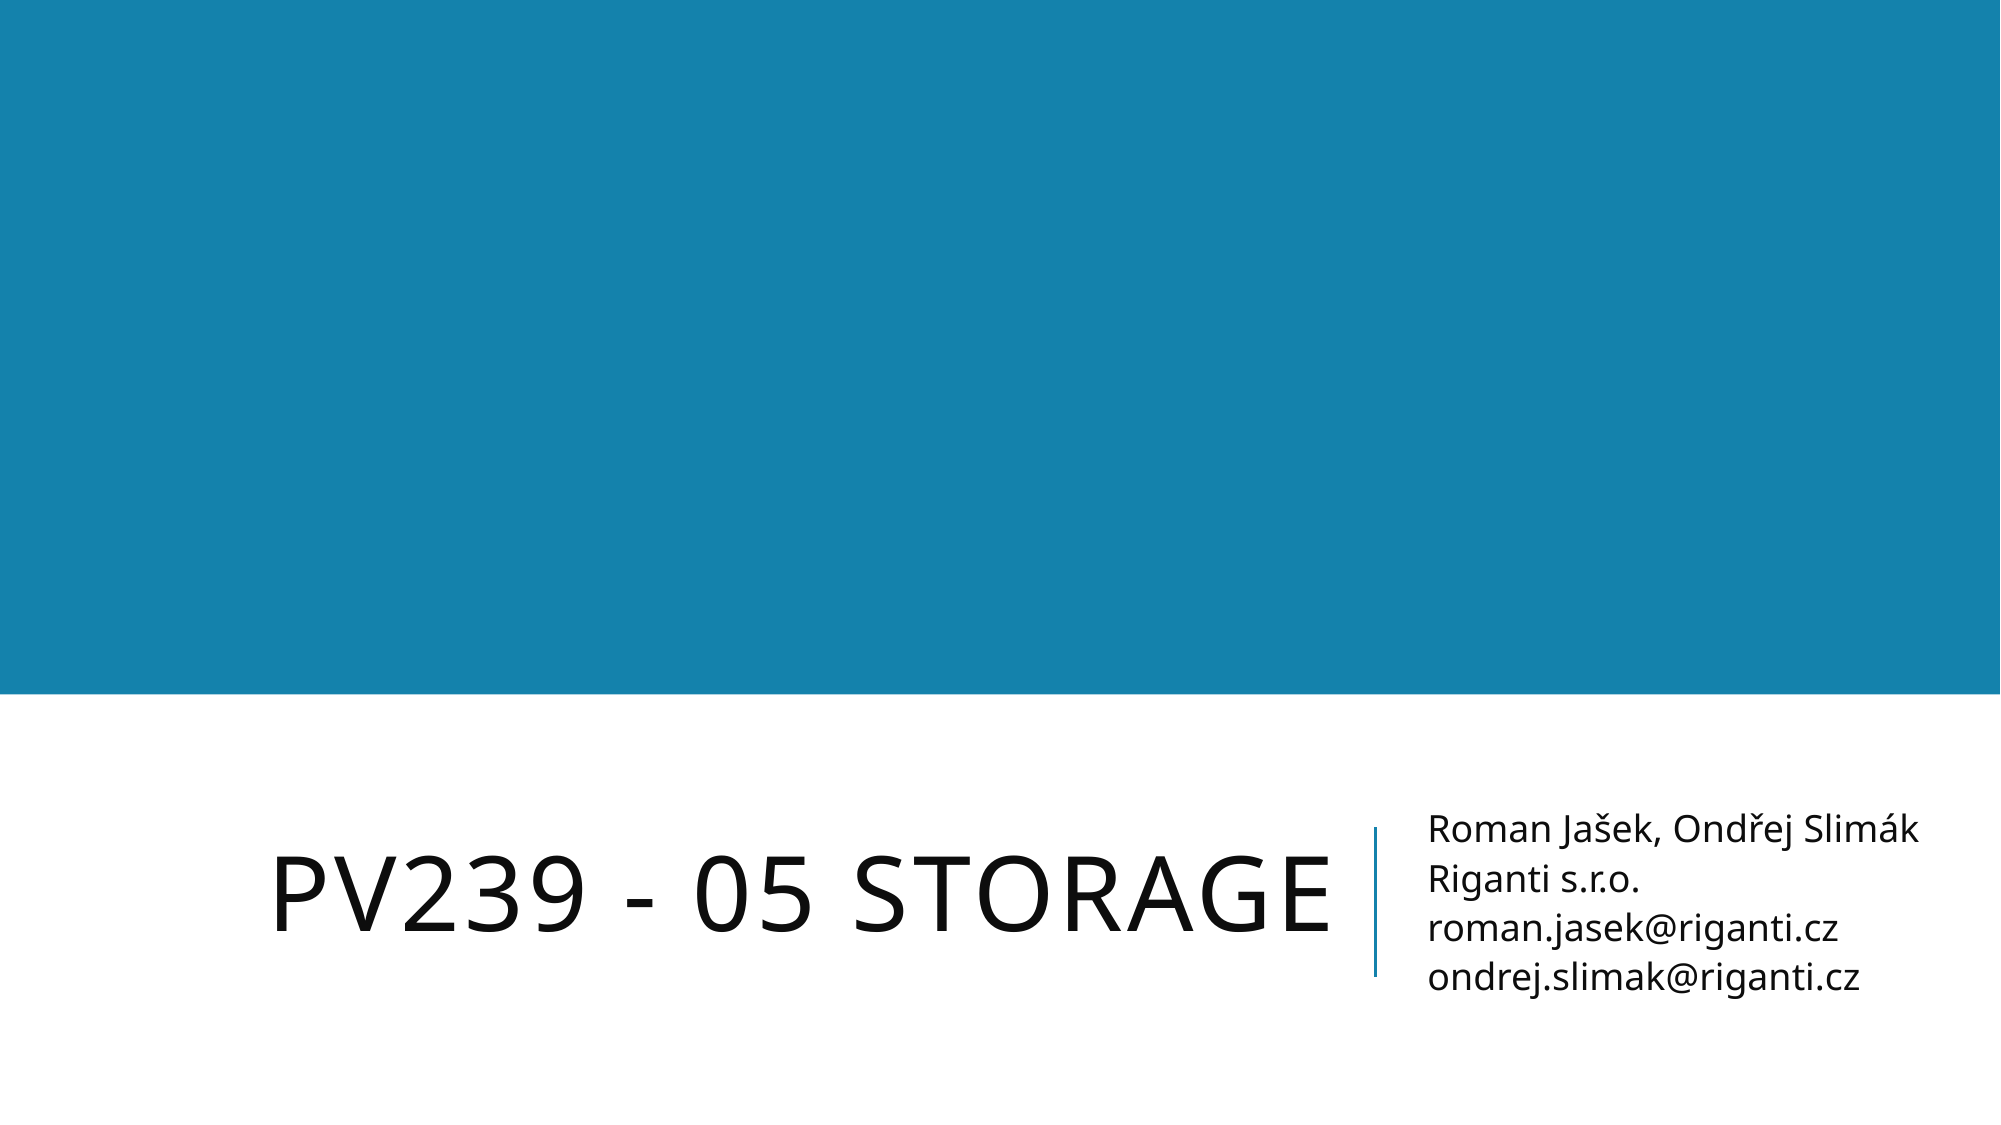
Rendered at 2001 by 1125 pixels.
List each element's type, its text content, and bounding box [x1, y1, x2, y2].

subtitle Roman Jašek, Ondřej Slimák Riganti s.r.o. roman.jasek@riganti.cz ondrej.slimak@riganti.cz [1412, 750, 1938, 1054]
text_box [0, 0, 2000, 696]
text_box [0, 696, 2000, 1125]
title PV239 - 05 Storage [75, 750, 1350, 1054]
